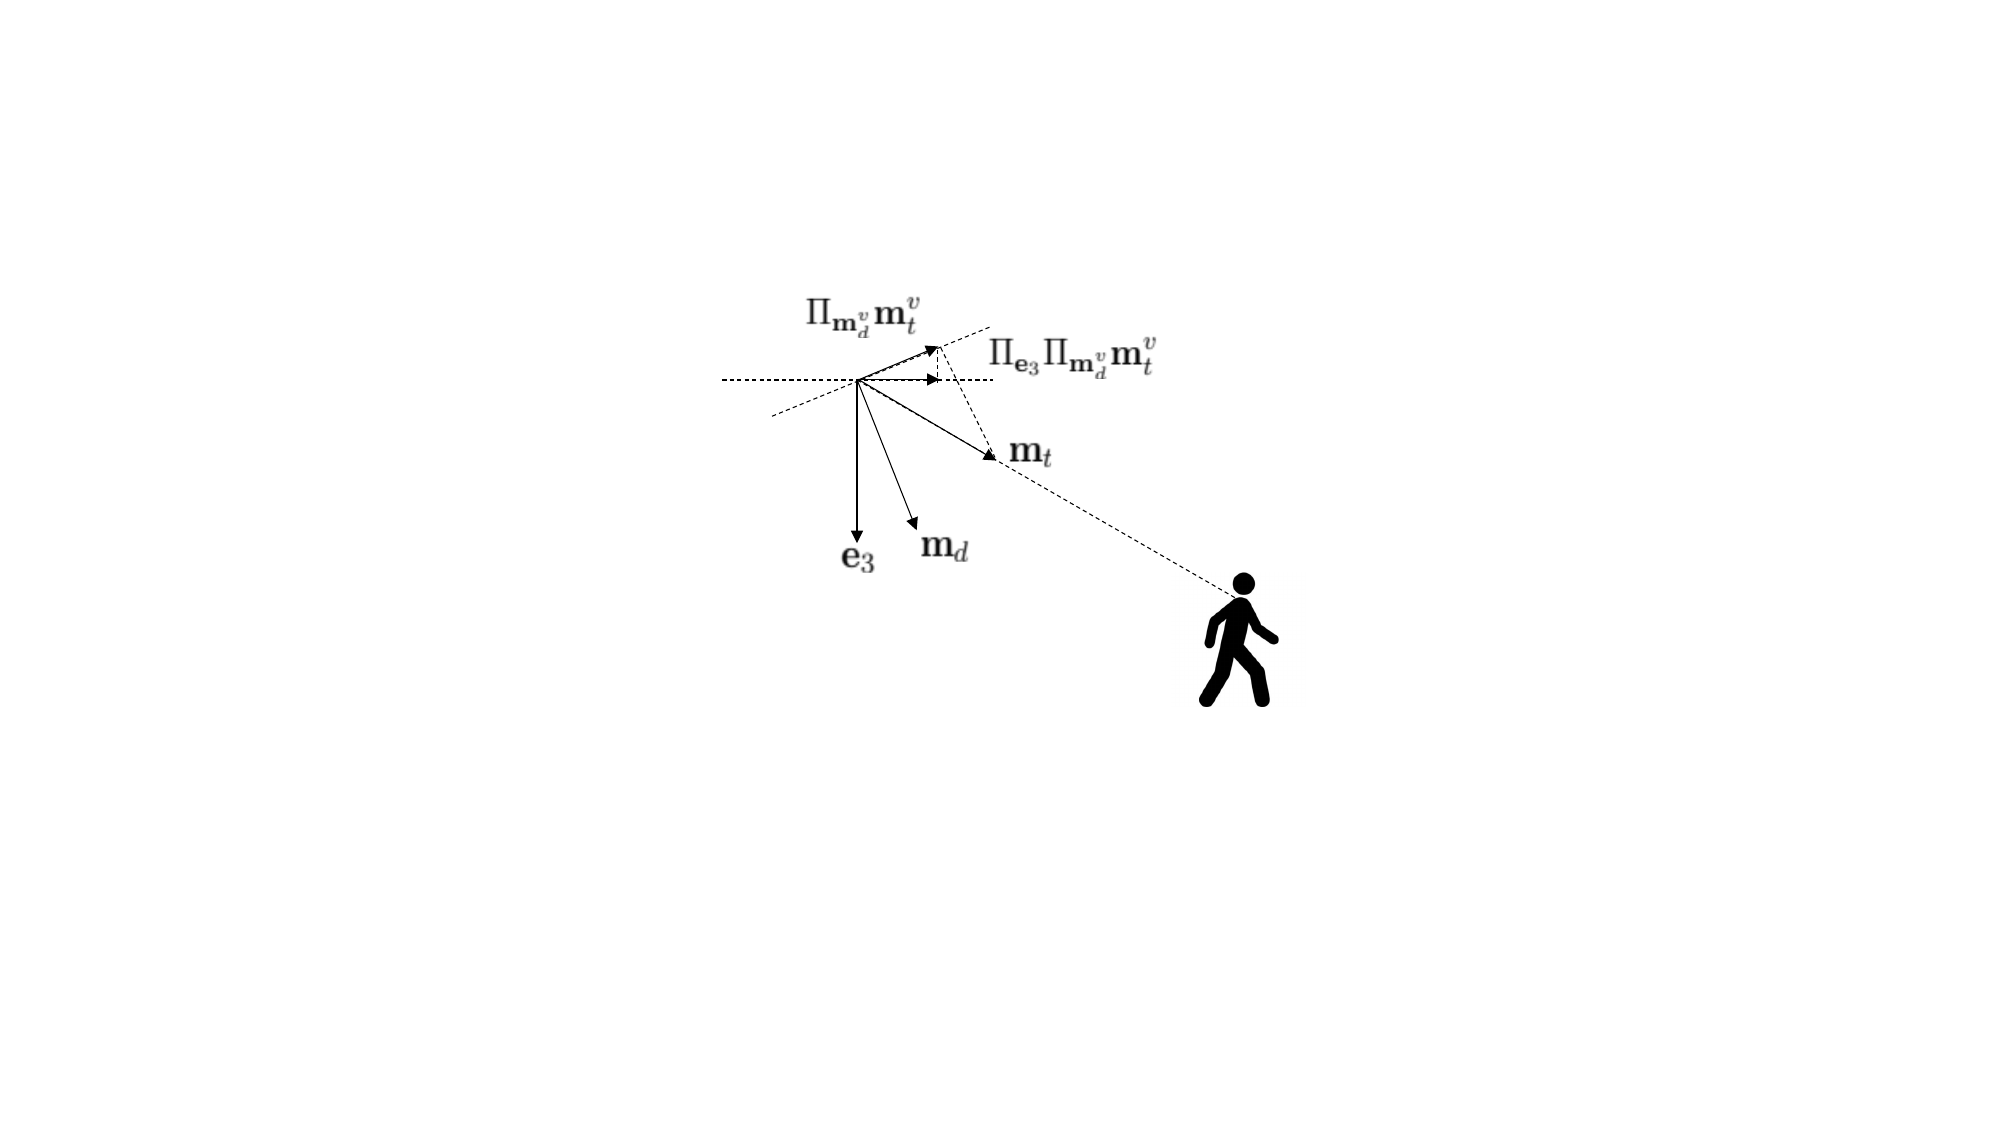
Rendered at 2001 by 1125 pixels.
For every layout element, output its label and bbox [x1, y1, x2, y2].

text_box [857, 346, 939, 381]
text_box [771, 326, 991, 417]
picture [799, 294, 925, 338]
picture [834, 545, 877, 573]
picture [921, 534, 972, 563]
text_box [940, 347, 995, 458]
picture [1171, 572, 1306, 707]
text_box [857, 379, 1235, 598]
picture [1009, 440, 1052, 468]
picture [982, 334, 1158, 379]
